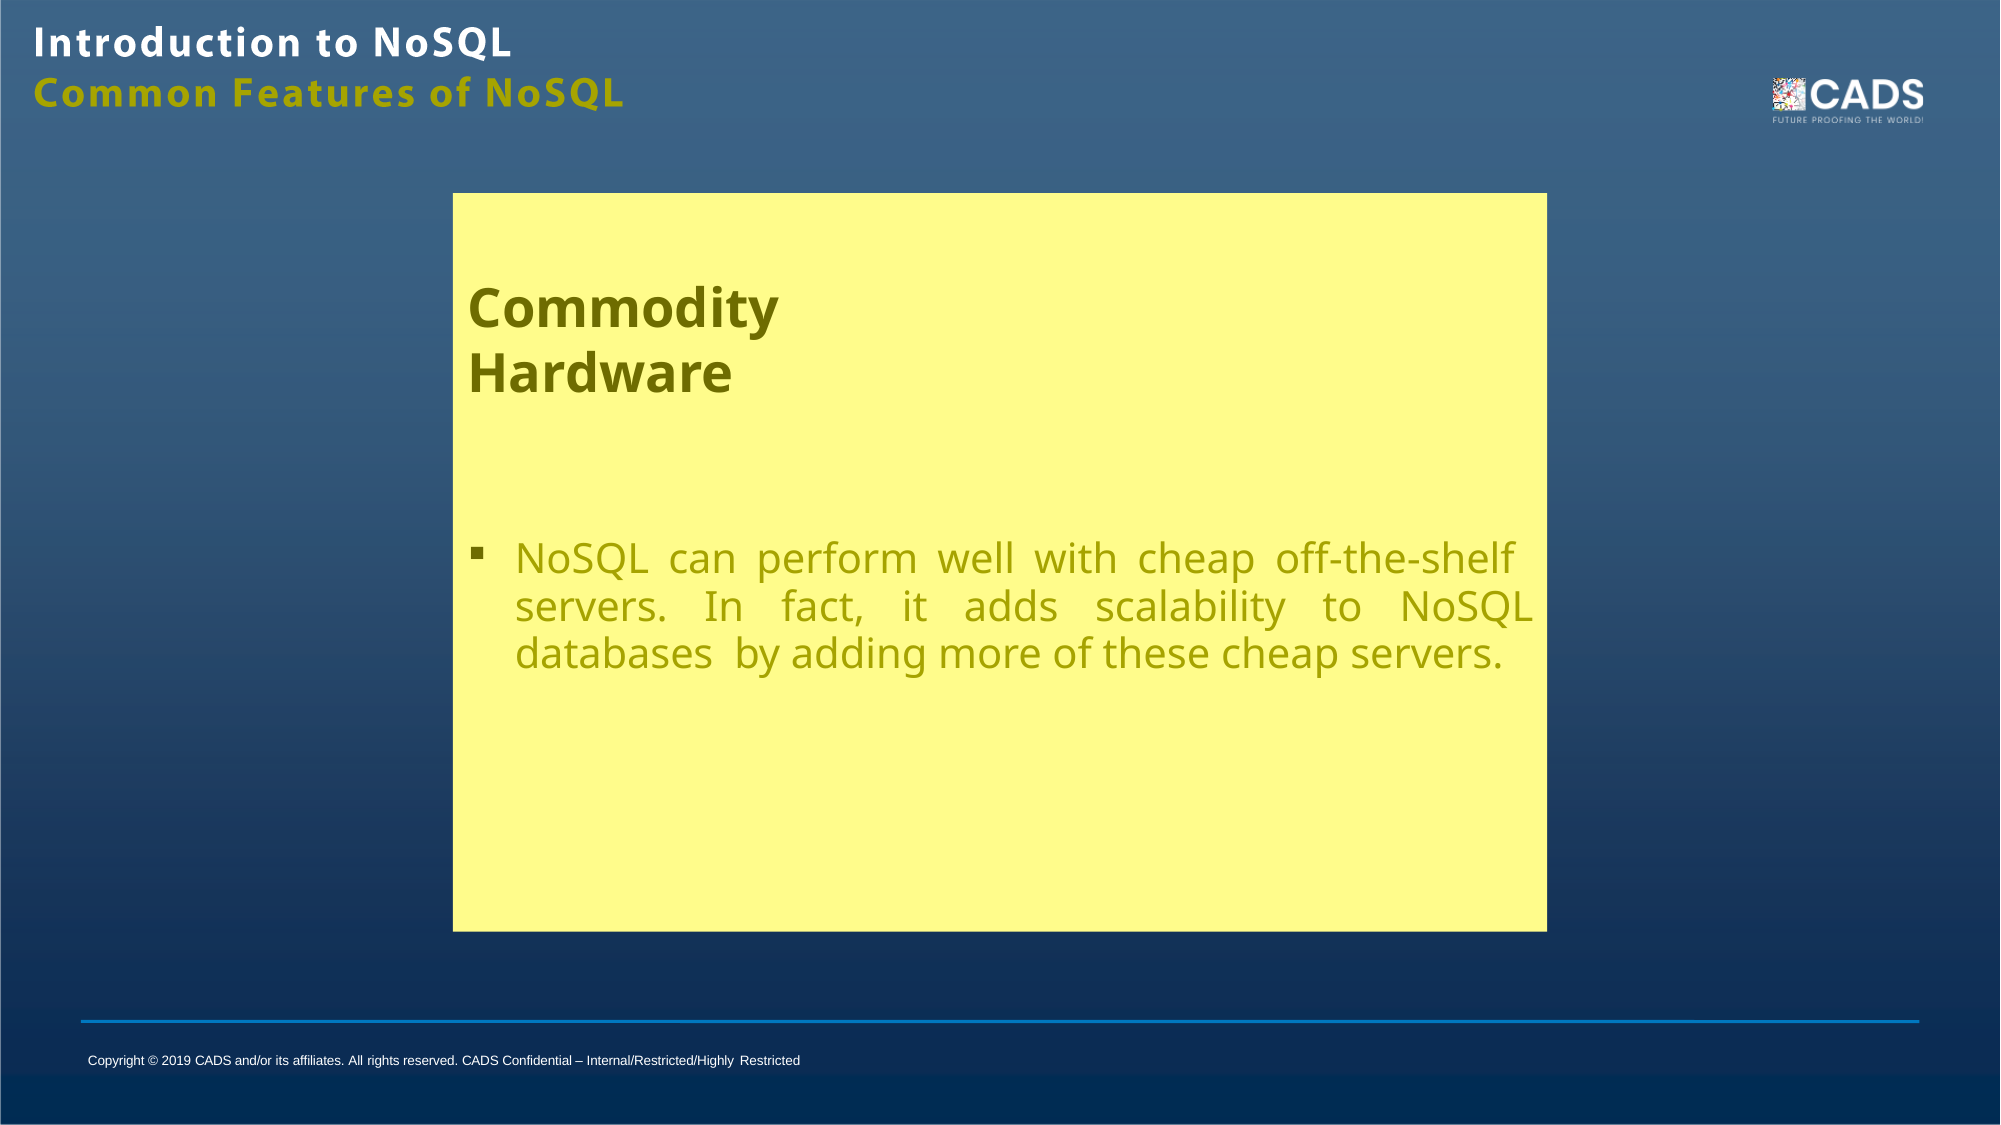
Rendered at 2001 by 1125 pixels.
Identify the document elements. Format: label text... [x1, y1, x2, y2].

text_box NoSQL can perform well with cheap off‐the‐shelf servers. In fact, it adds scalability to NoSQL databases by adding more of these cheap servers. [467, 531, 1535, 679]
text_box [33, 15, 537, 65]
footer Copyright © 2019 CADS and/or its affiliates. All rights reserved. CADS Confidential – Internal/Restricted/Highly Restricted [85, 1050, 818, 1125]
text_box [33, 65, 651, 117]
title Commodity Hardware [467, 271, 1033, 462]
text_box [452, 193, 1548, 932]
picture [0, 0, 2000, 1125]
